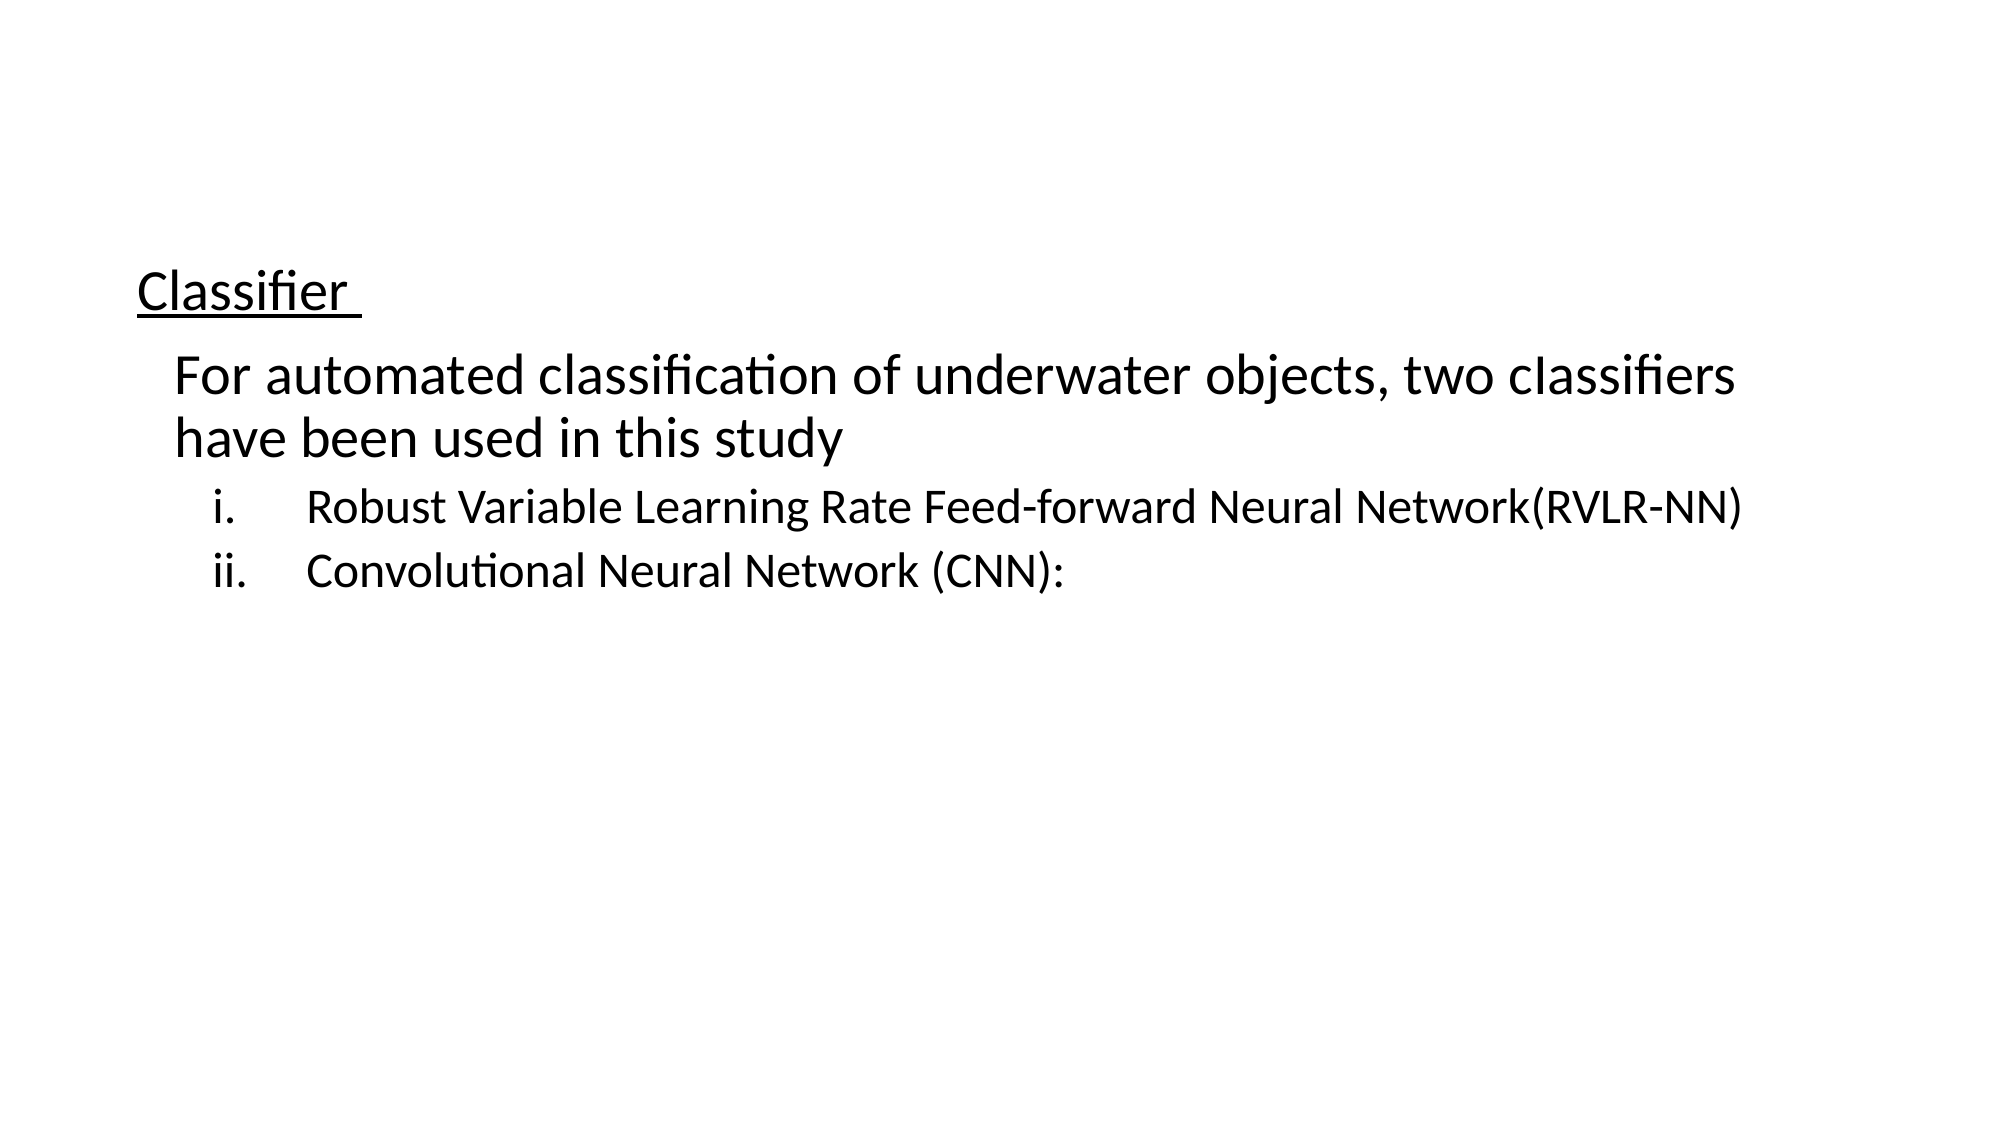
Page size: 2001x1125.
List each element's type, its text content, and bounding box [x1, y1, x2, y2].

list Classifier For automated classification of underwater objects, two cIassifiers have been used in this study Robust Variable Learning Rate Feed-forward Neural Network(RVLR-NN) Convolutional Neural Network (CNN): [122, 252, 1848, 1005]
